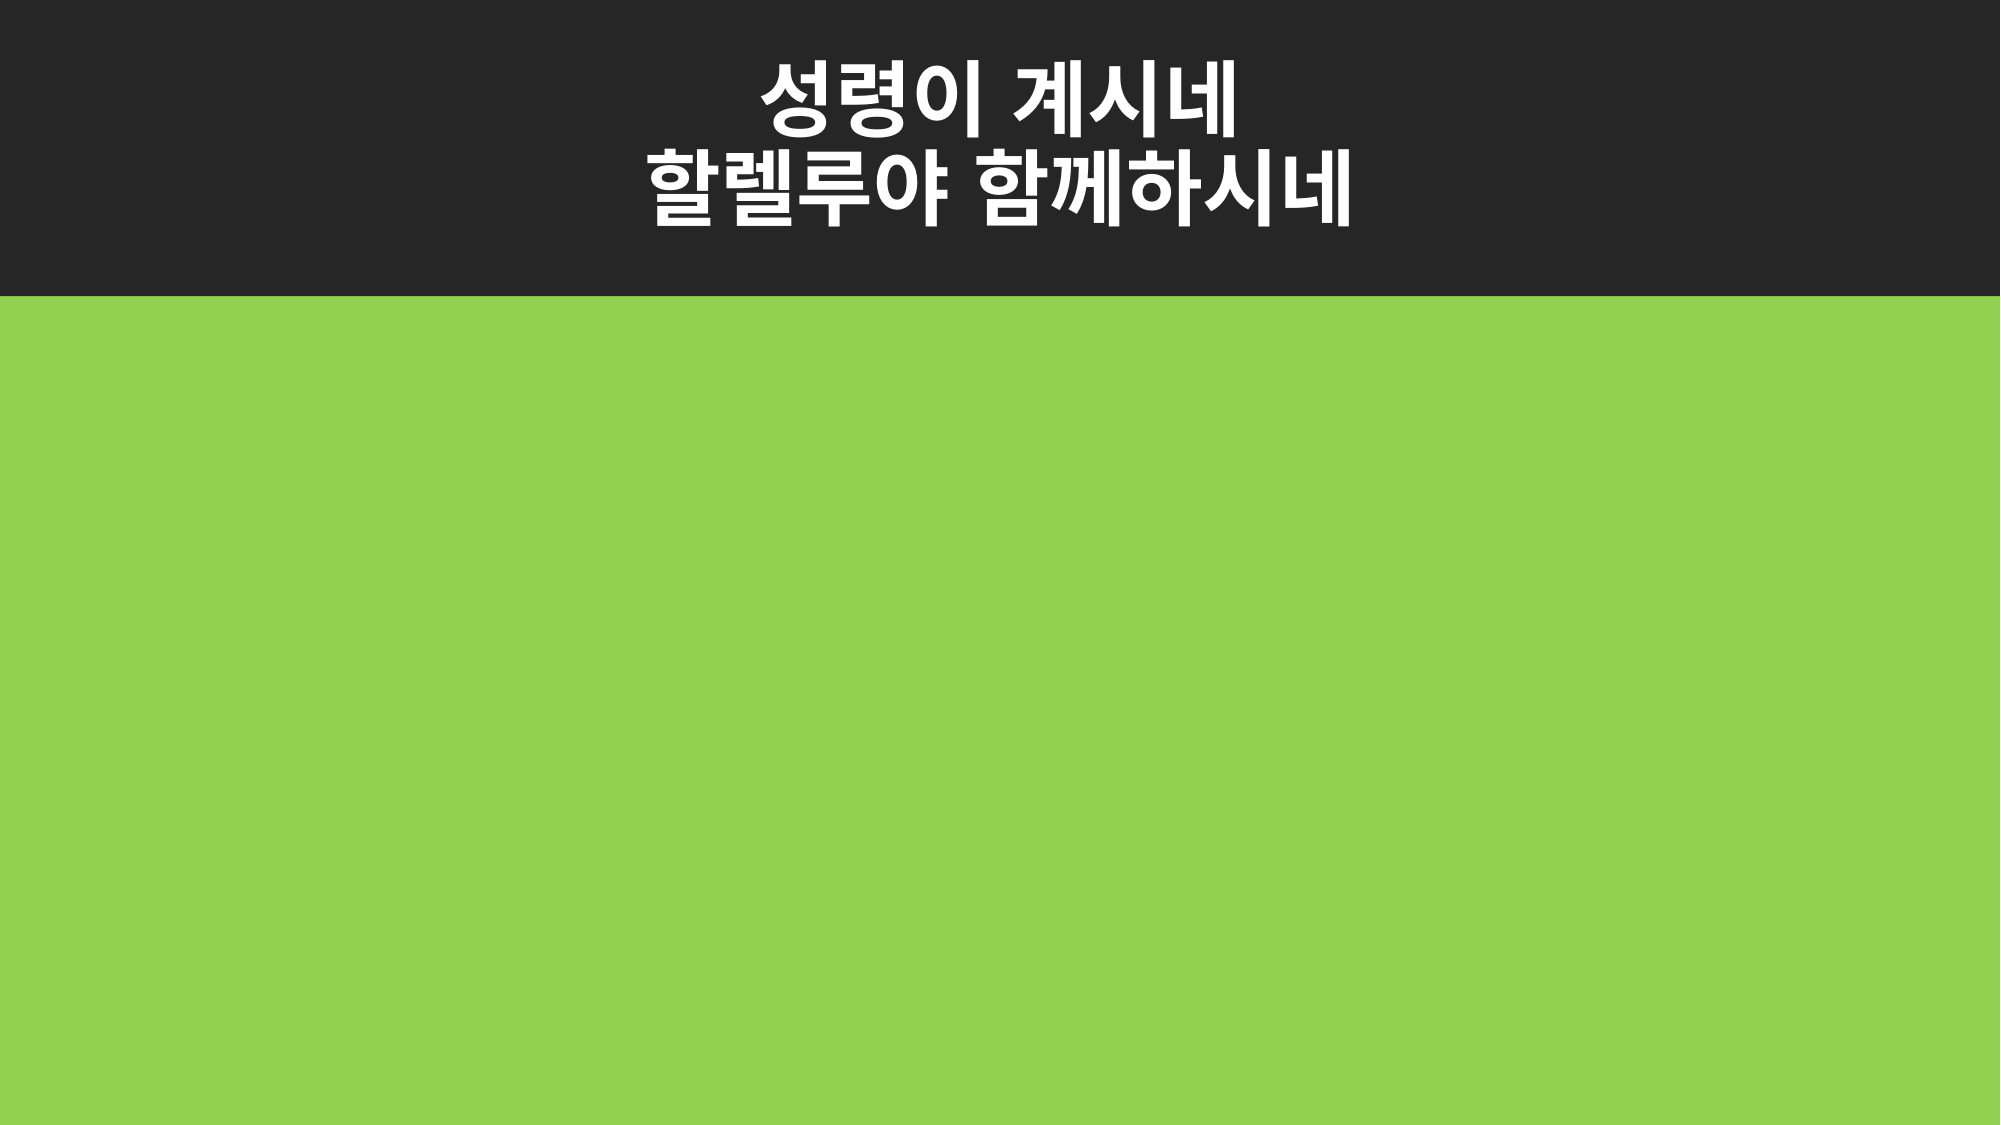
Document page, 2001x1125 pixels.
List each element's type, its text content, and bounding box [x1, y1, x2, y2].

title 성령이 계시네 할렐루야 함께하시네 [0, 0, 2000, 297]
